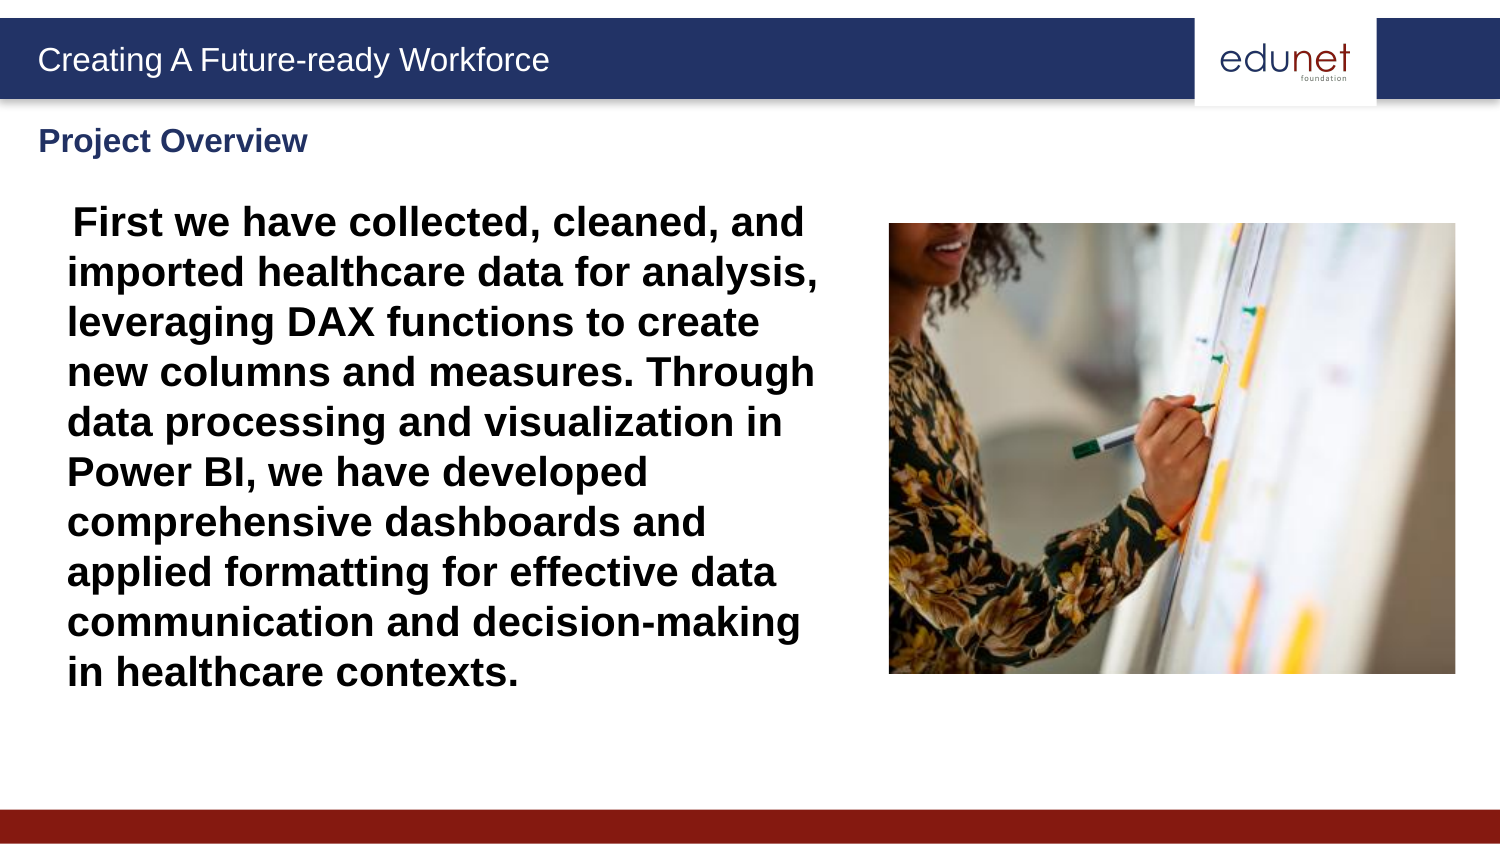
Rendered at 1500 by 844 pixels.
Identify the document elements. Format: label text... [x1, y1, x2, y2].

text_box Project Overview [23, 112, 750, 167]
text_box First we have collected, cleaned, and imported healthcare data for analysis, leveraging DAX functions to create new columns and measures. Through data processing and visualization in Power BI, we have developed comprehensive dashboards and applied formatting for effective data communication and decision-making in healthcare contexts. [23, 187, 853, 703]
picture [1215, 38, 1356, 86]
picture [888, 222, 1456, 675]
